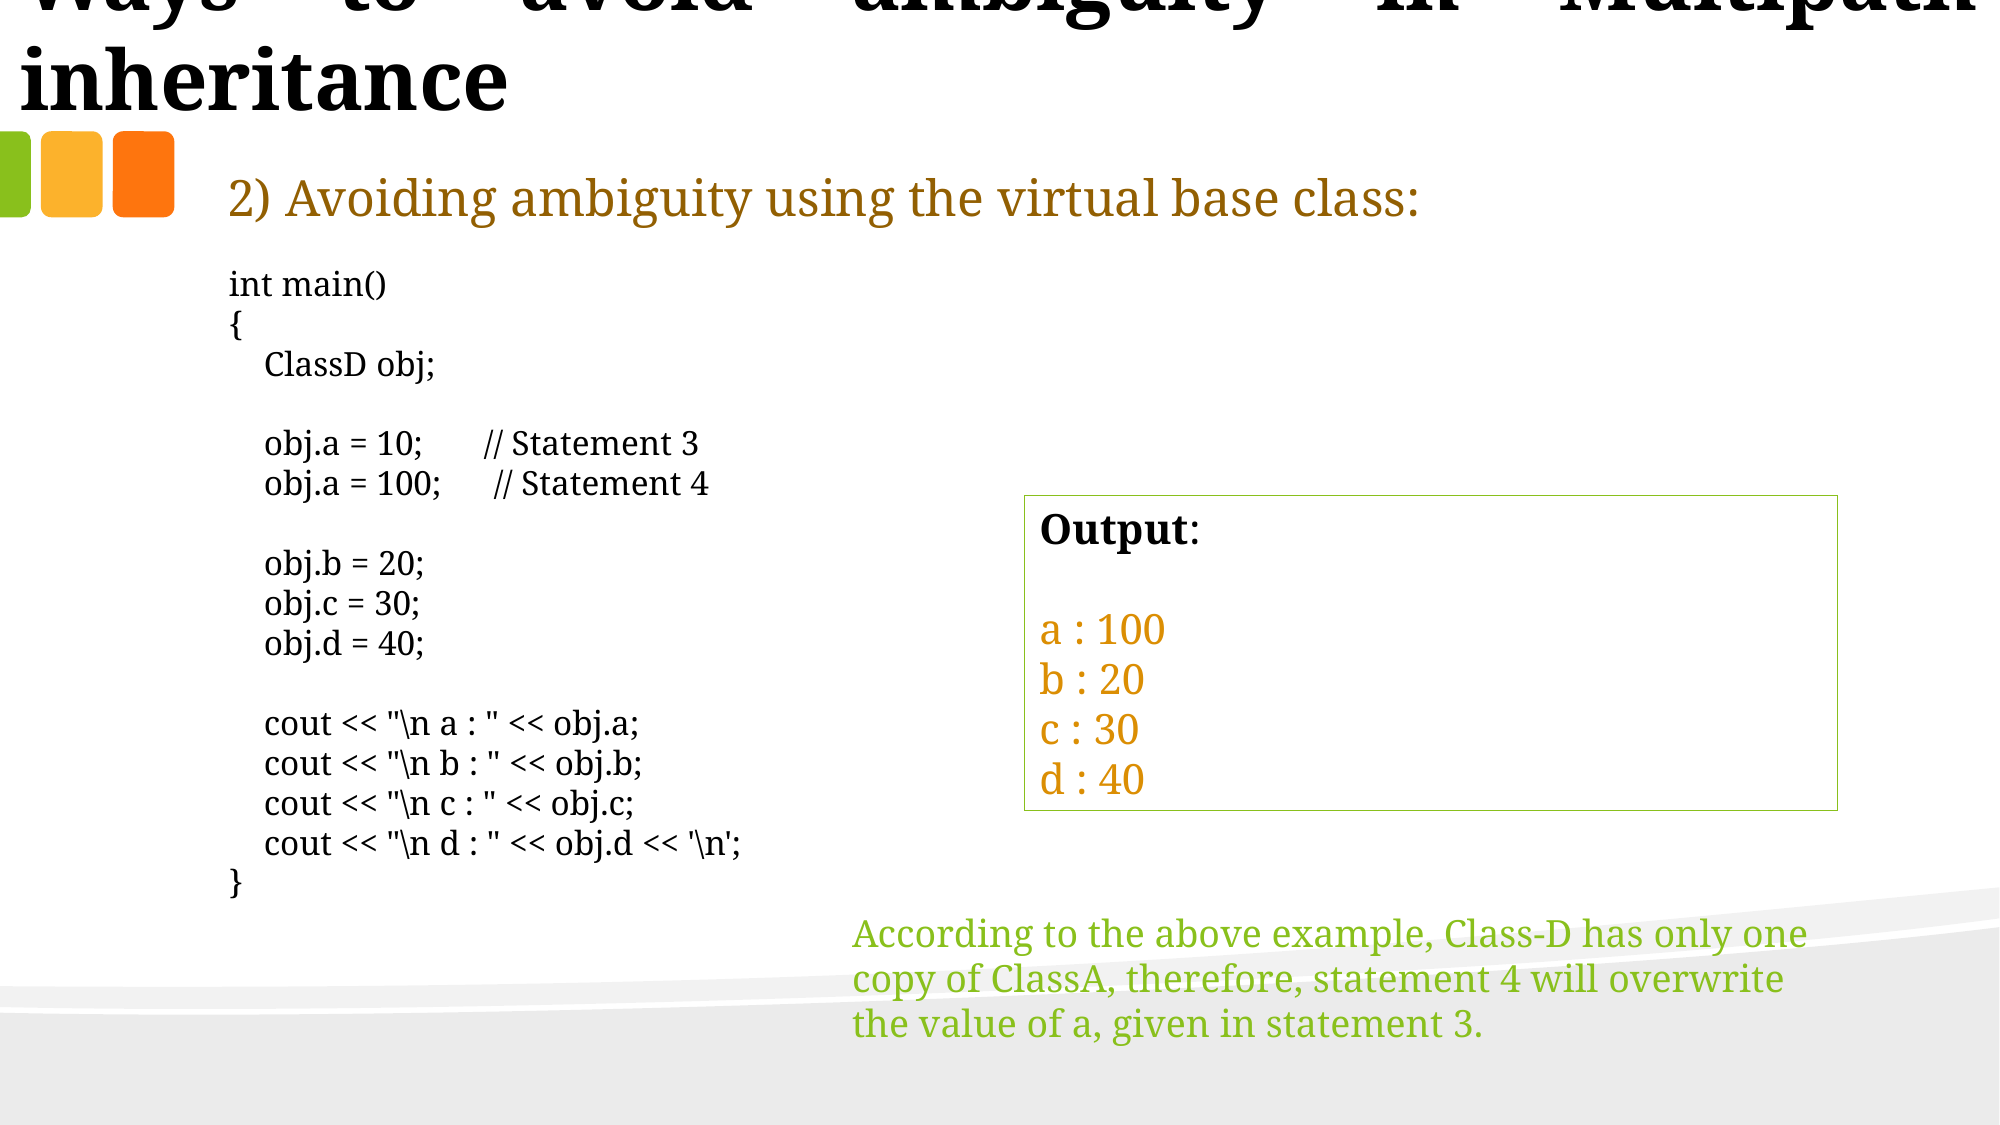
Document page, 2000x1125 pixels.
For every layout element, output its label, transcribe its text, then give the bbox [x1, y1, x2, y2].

text_box Ways to avoid ambiguity in Multipath inheritance [0, 4, 2000, 138]
text_box According to the above example, Class-D has only one copy of ClassA, therefore, statement 4 will overwrite the value of a, given in statement 3. [837, 902, 1857, 1053]
text_box Output: a : 100 b : 20 c : 30 d : 40 [1024, 495, 1838, 811]
text_box int main() { ClassD obj; obj.a = 10; // Statement 3 obj.a = 100; // Statement 4 obj.b = 20; obj.c = 30; obj.d = 40; cout << "\n a : " << obj.a; cout << "\n b : " << obj.b; cout << "\n c : " << obj.c; cout << "\n d : " << obj.d << '\n'; } [214, 255, 1234, 949]
text_box 2) Avoiding ambiguity using the virtual base class: [212, 158, 1694, 234]
